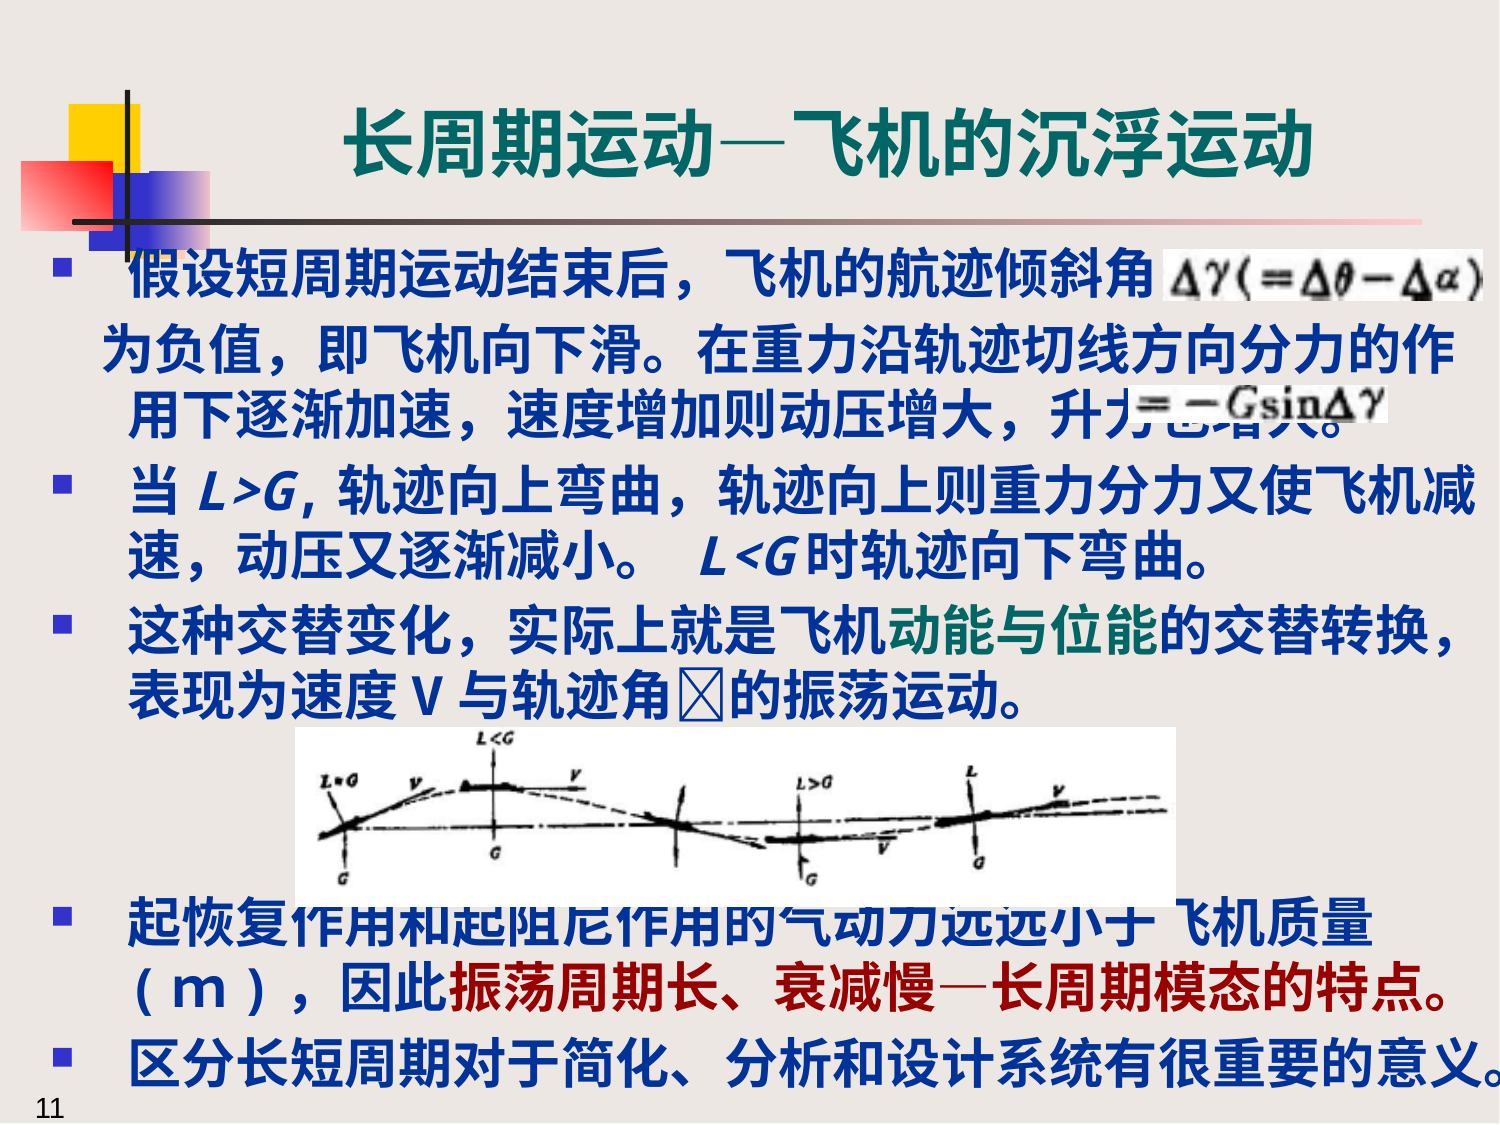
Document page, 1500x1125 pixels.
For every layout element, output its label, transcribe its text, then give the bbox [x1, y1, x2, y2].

picture [1128, 385, 1389, 423]
picture [0, 0, 1500, 1125]
picture [1163, 249, 1483, 301]
list 假设短周期运动结束后，飞机的航迹倾斜角 为负值，即飞机向下滑。在重力沿轨迹切线方向分力的作用下逐渐加速，速度增加则动压增大，升力也增大。 当L>G,轨迹向上弯曲，轨迹向上则重力分力又使飞机减速，动压又逐渐减小。 L<G时轨迹向下弯曲。 这种交替变化，实际上就是飞机动能与位能的交替转换，表现为速度V与轨迹角的振荡运动。 起恢复作用和起阻尼作用的气动力远远小于飞机质量(ｍ)，因此振荡周期长、衰减慢—长周期模态的特点。 区分长短周期对于简化、分析和设计系统有很重要的意义。 [35, 231, 1500, 1125]
title 长周期运动—飞机的沉浮运动 [188, 33, 1468, 195]
picture [295, 727, 1176, 907]
